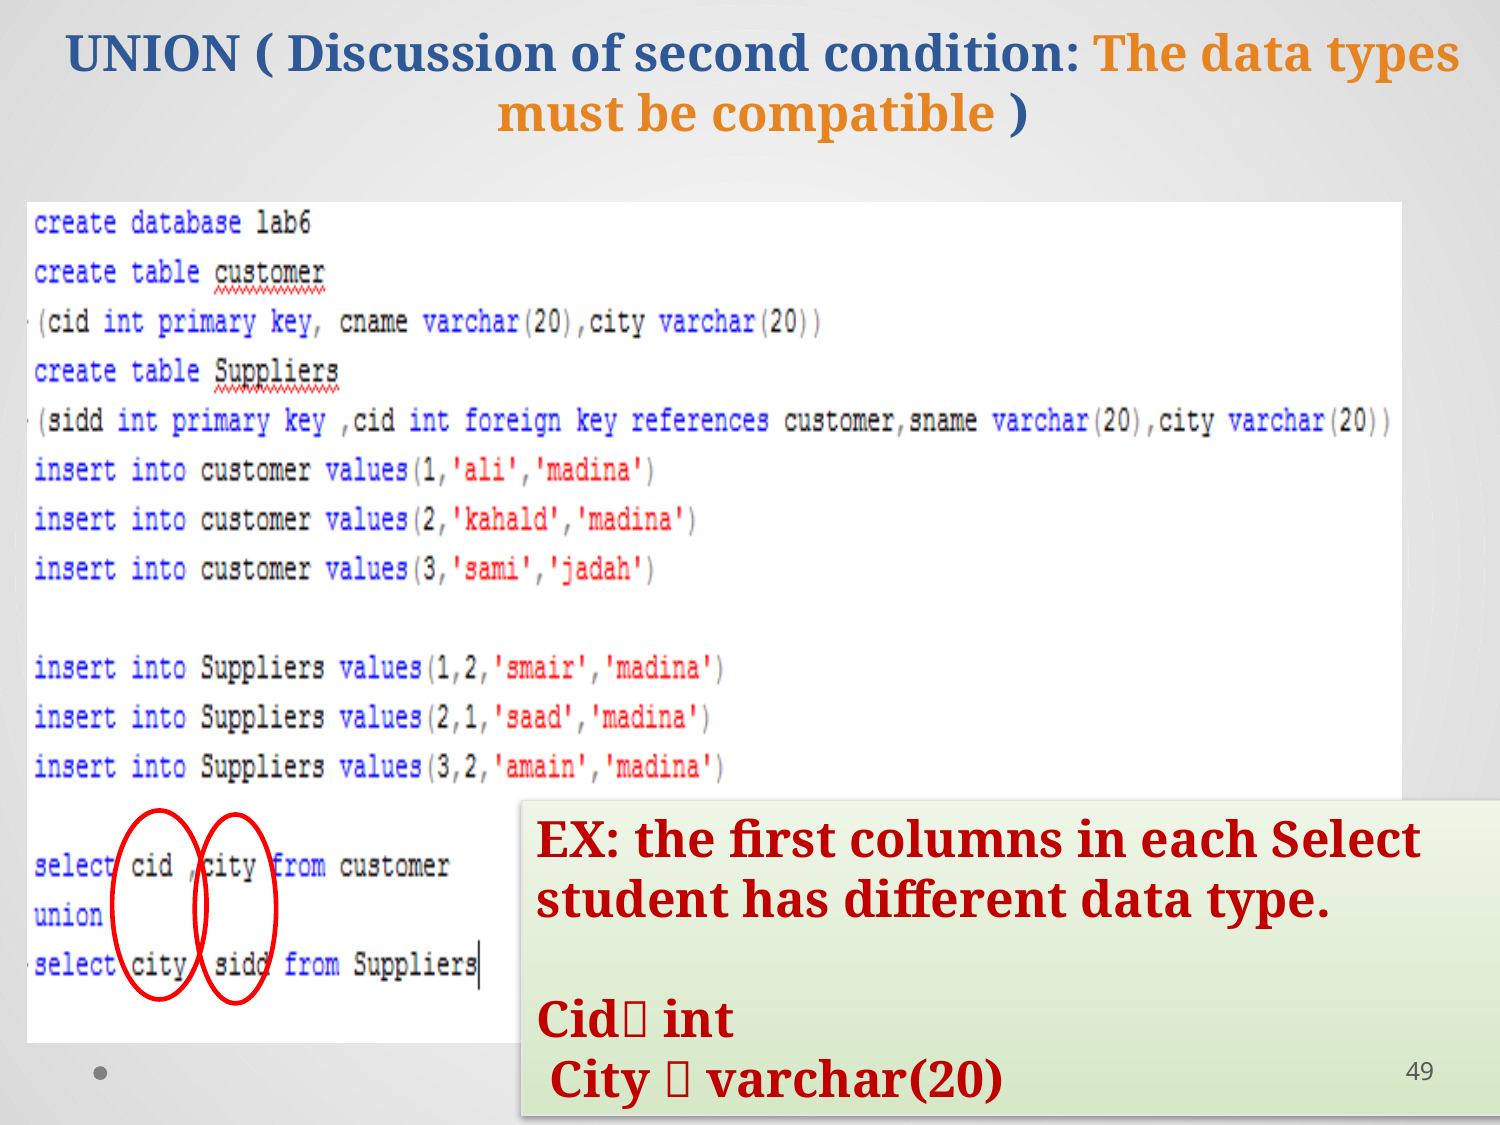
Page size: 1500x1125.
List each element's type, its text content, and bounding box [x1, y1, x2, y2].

text_box EX: the first columns in each Select student has different data type. Cid int City  varchar(20) [521, 800, 1500, 1116]
slide_number 49 [1401, 1042, 1494, 1103]
text_box [35, 140, 1442, 356]
picture [27, 202, 1402, 1043]
title UNION ( Discussion of second condition: The data types must be compatible ) [50, 62, 1477, 150]
